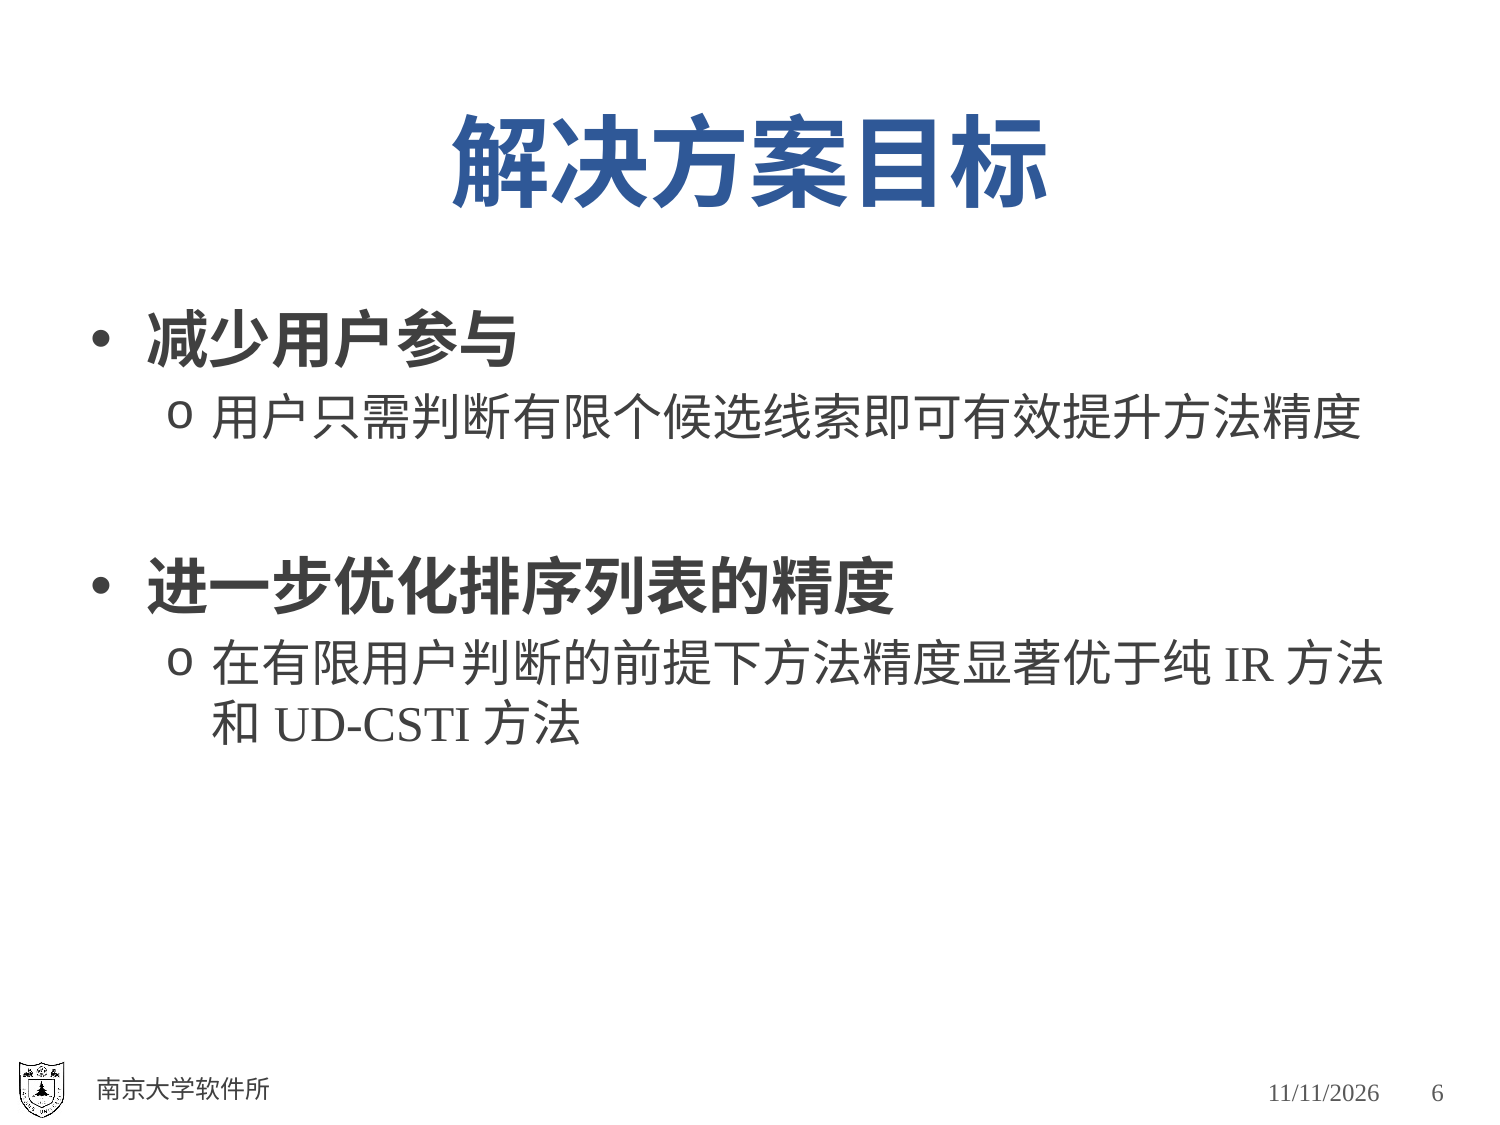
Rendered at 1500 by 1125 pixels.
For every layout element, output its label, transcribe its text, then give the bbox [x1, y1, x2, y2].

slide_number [1045, 1061, 1388, 1121]
footer 南京大学软件所 [88, 1058, 757, 1119]
list 减少用户参与 用户只需判断有限个候选线索即可有效提升方法精度 进一步优化排序列表的精度 在有限用户判断的前提下方法精度显著优于纯IR方法和UD-CSTI方法 [75, 292, 1425, 1035]
title 解决方案目标 [75, 54, 1425, 228]
picture [17, 1061, 65, 1118]
slide_number 6 [1426, 1061, 1495, 1121]
